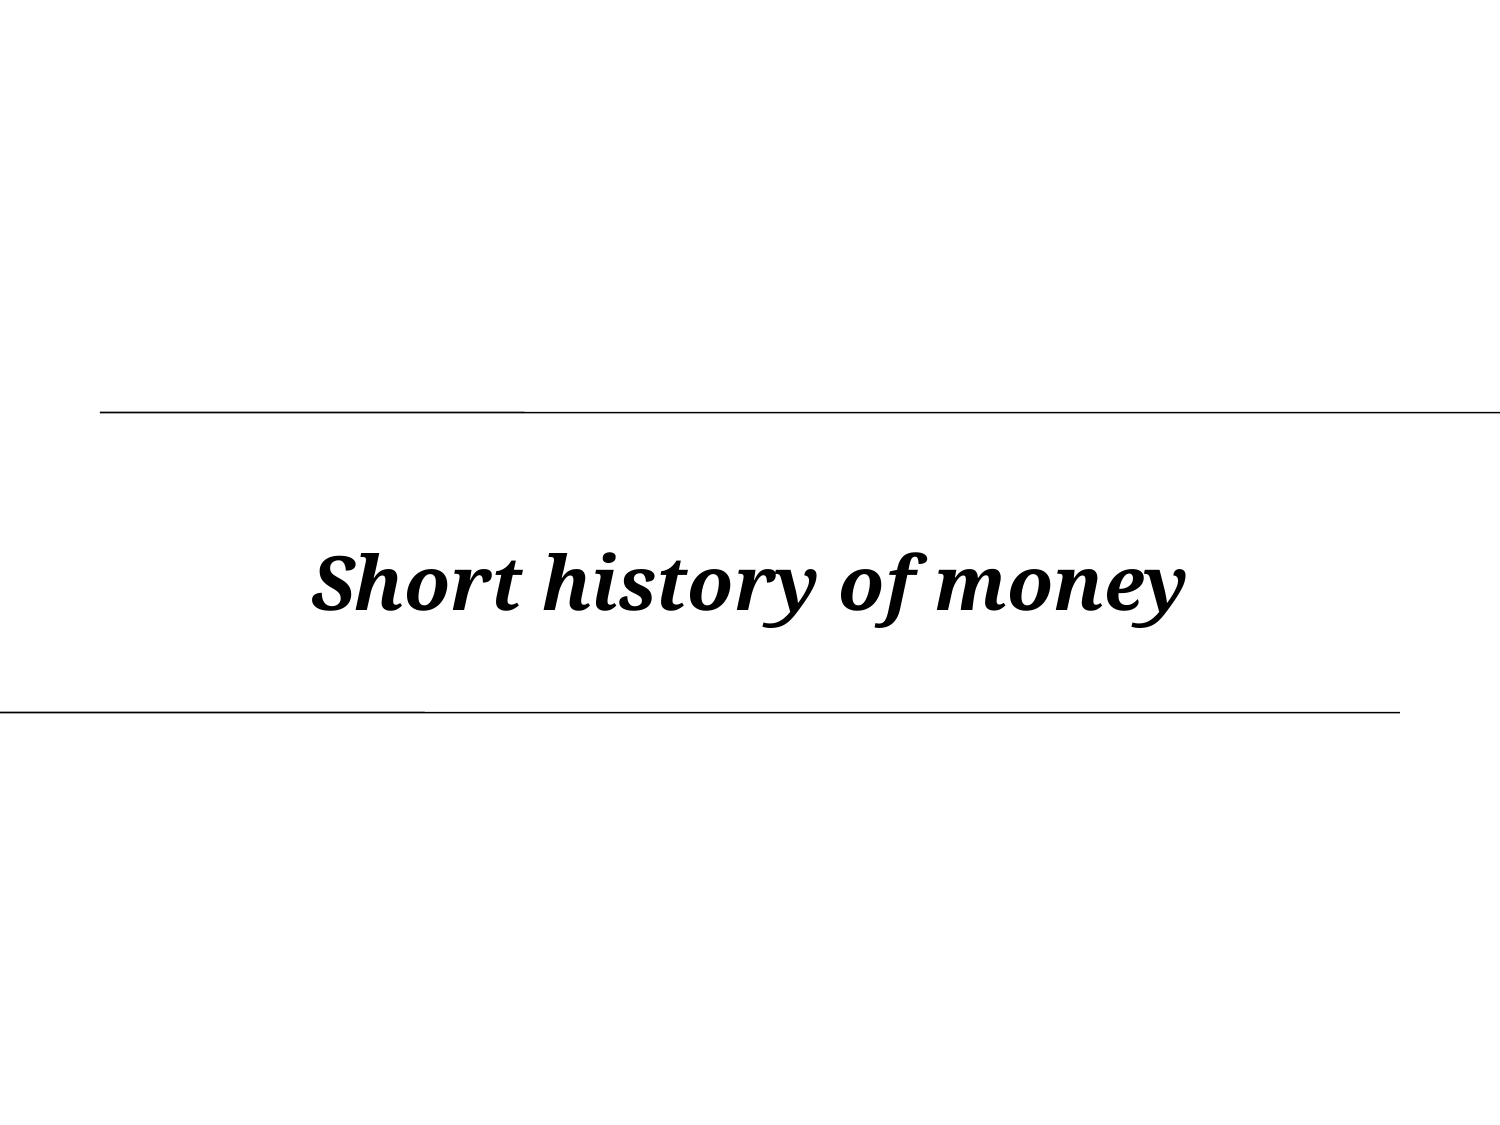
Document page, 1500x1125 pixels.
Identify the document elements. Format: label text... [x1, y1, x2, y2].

title Short history of money [112, 437, 1388, 679]
